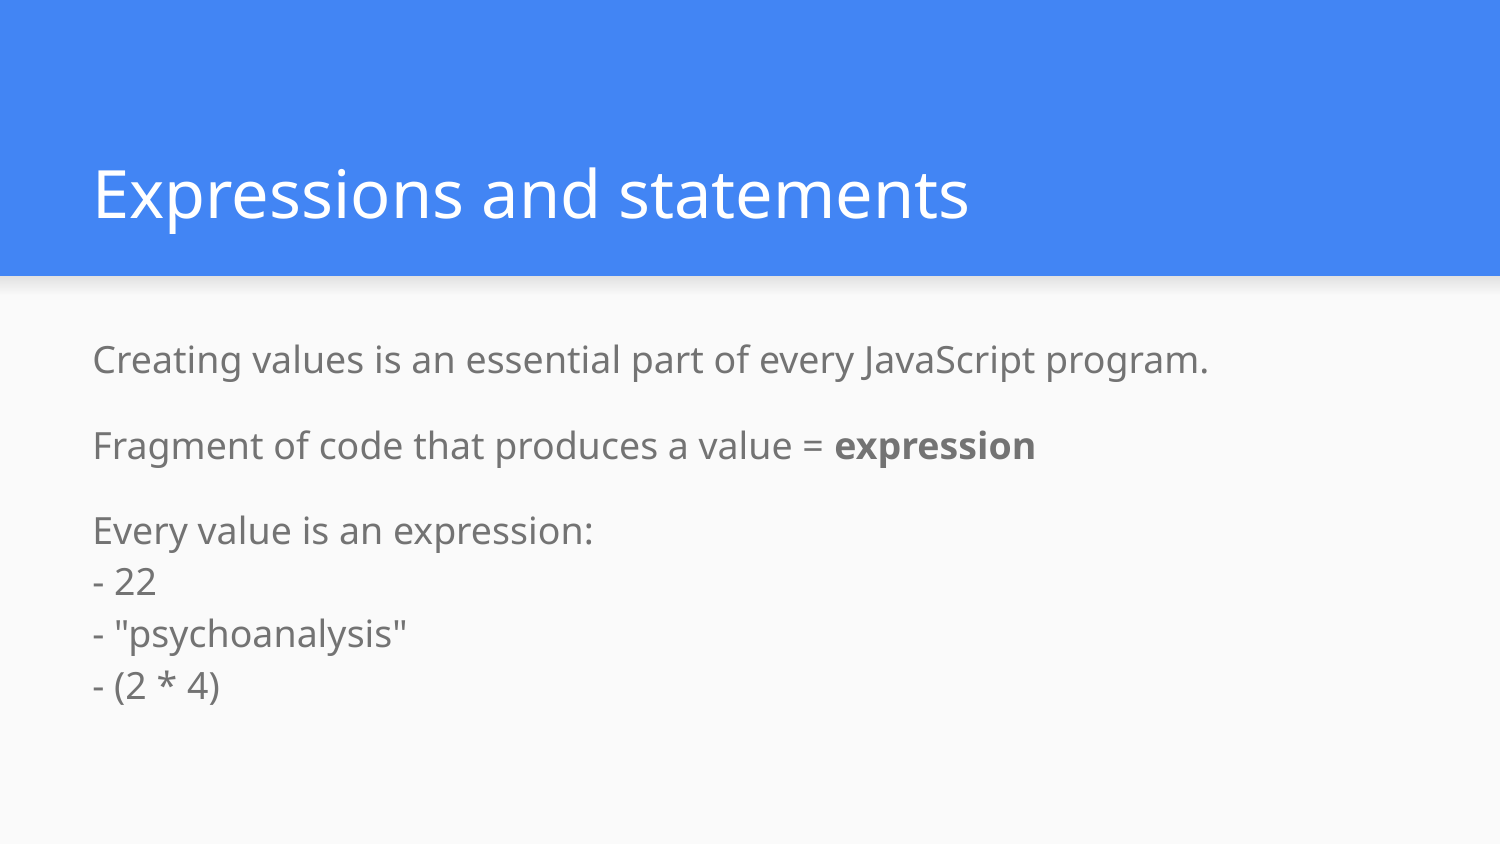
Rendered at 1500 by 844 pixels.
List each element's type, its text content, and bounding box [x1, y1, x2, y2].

list Creating values is an essential part of every JavaScript program. Fragment of code that produces a value = expression Every value is an expression: - 22 - "psychoanalysis" - (2 * 4) [77, 314, 1427, 760]
title Expressions and statements [77, 121, 1427, 248]
